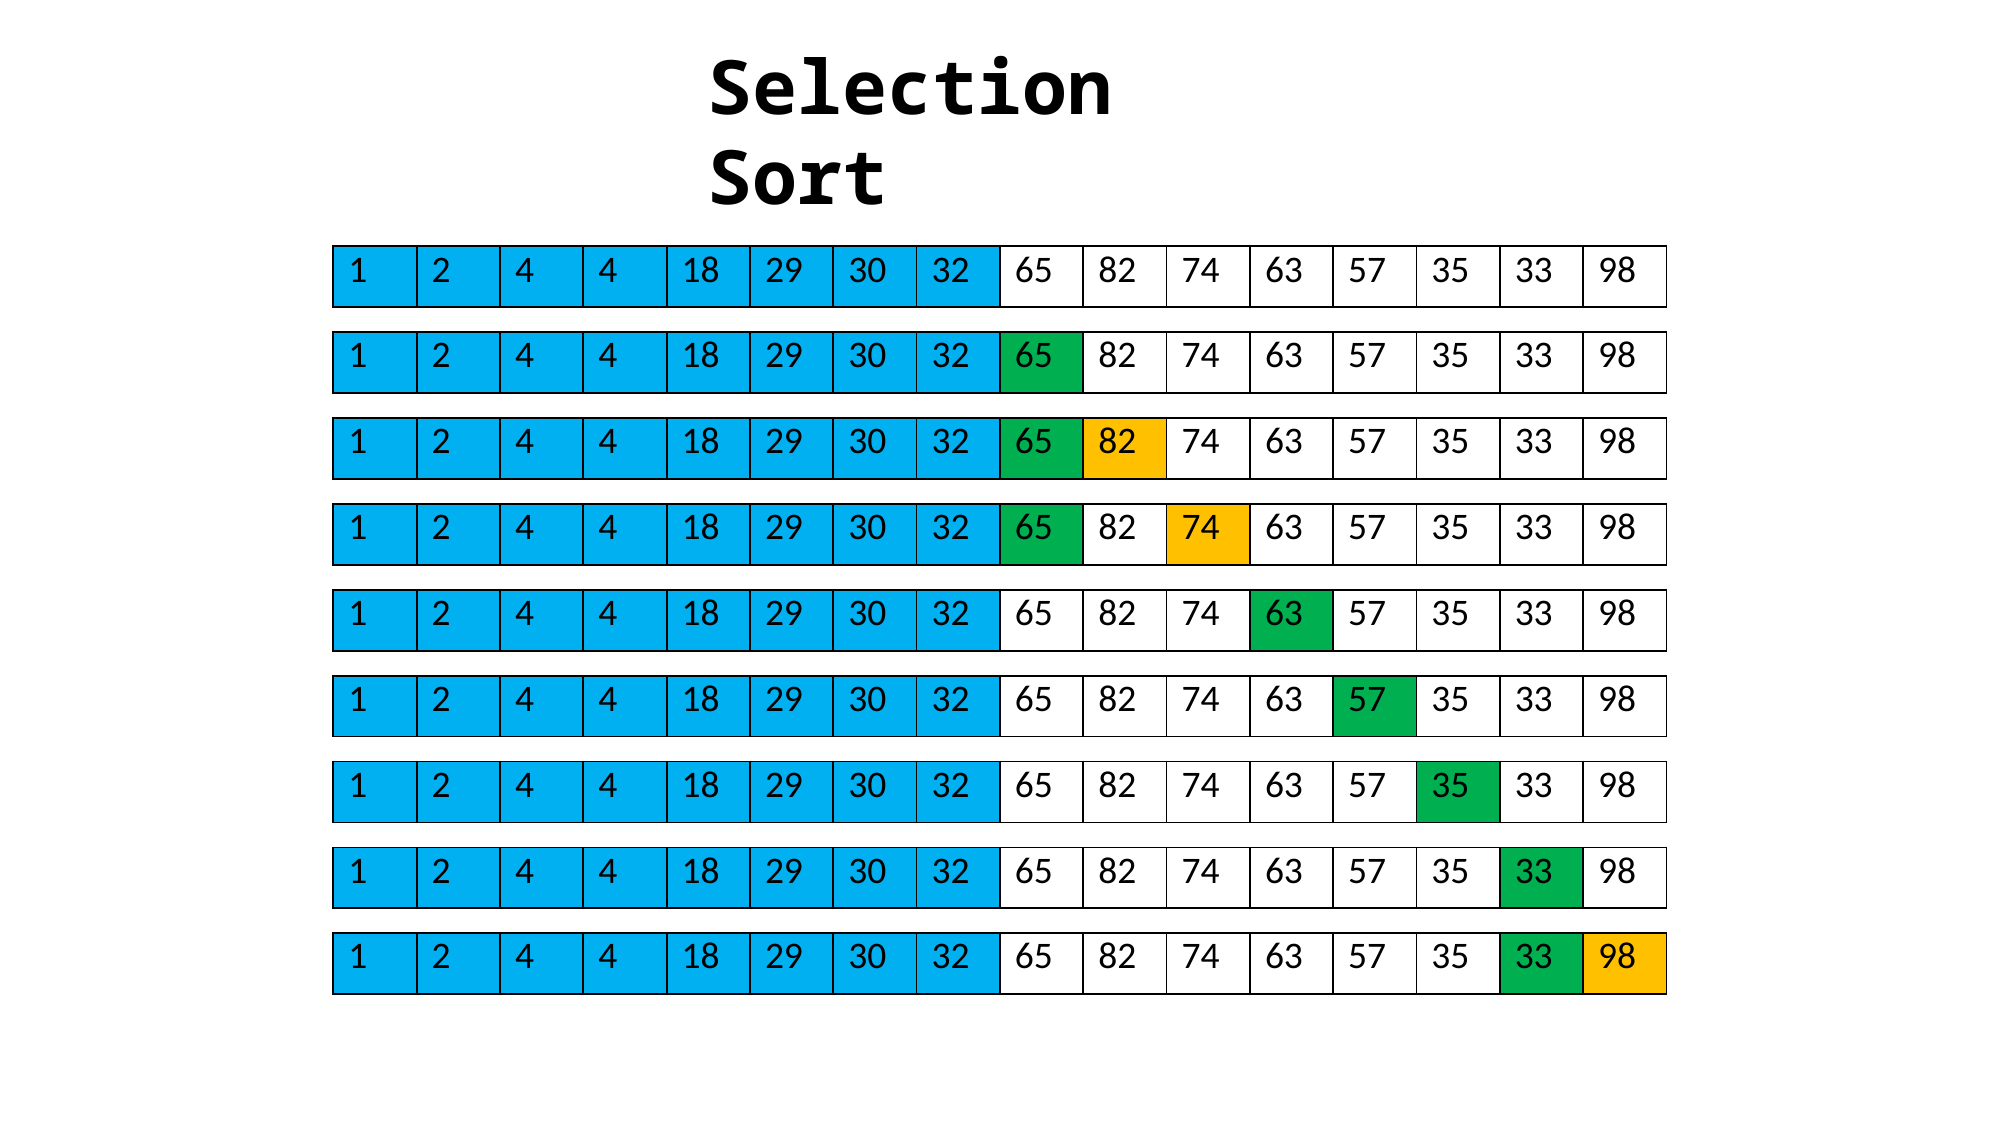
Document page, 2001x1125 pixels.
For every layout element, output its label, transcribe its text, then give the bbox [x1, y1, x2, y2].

table_header 4 [584, 247, 666, 306]
table_header 4 [584, 333, 666, 392]
table_header 35 [1417, 677, 1499, 736]
table_header 74 [1167, 762, 1249, 822]
table_header 57 [1334, 419, 1416, 478]
table_header 32 [917, 677, 999, 736]
table_header 1 [334, 419, 416, 478]
table_header 98 [1584, 591, 1666, 650]
table_header 30 [834, 934, 916, 993]
table_header 4 [584, 591, 666, 650]
table_header 65 [1001, 505, 1082, 564]
table_header 29 [751, 419, 832, 478]
table_header 57 [1334, 247, 1416, 306]
table_header 2 [418, 762, 499, 822]
table_header 65 [1001, 762, 1082, 822]
table_header 33 [1501, 247, 1582, 306]
table_header 65 [1001, 934, 1082, 993]
table_header 82 [1084, 762, 1166, 822]
table_header 35 [1417, 591, 1499, 650]
table_header 4 [501, 505, 582, 564]
table_header 2 [418, 247, 499, 306]
table_header 29 [751, 591, 832, 650]
table_header 4 [501, 591, 582, 650]
table_header 63 [1251, 591, 1332, 650]
table_header 1 [334, 677, 416, 736]
table_header 33 [1501, 419, 1582, 478]
table_header 18 [668, 333, 749, 392]
table_header 1 [334, 333, 416, 392]
table_header 74 [1167, 419, 1249, 478]
table_header 63 [1251, 505, 1332, 564]
table_header 98 [1584, 934, 1666, 993]
table_header 33 [1501, 505, 1582, 564]
table_header 4 [584, 848, 666, 907]
table_header 82 [1084, 247, 1166, 306]
table_header 57 [1334, 762, 1416, 822]
table_header 57 [1334, 848, 1416, 907]
table_header 35 [1417, 934, 1499, 993]
table_header 35 [1417, 848, 1499, 907]
table_header 18 [668, 677, 749, 736]
table_header 33 [1501, 934, 1582, 993]
table_header 33 [1501, 677, 1582, 736]
table_header 82 [1084, 505, 1166, 564]
table_header 57 [1334, 677, 1416, 736]
table_header 2 [418, 934, 499, 993]
table_header 32 [917, 934, 999, 993]
table_header 35 [1417, 762, 1499, 822]
table_header 30 [834, 247, 916, 306]
table_header 65 [1001, 591, 1082, 650]
table_header 63 [1251, 333, 1332, 392]
table_header 74 [1167, 848, 1249, 907]
table_header 32 [917, 591, 999, 650]
table_header 57 [1334, 505, 1416, 564]
table_header 2 [418, 419, 499, 478]
table_header 82 [1084, 934, 1166, 993]
table_header 32 [917, 505, 999, 564]
table_header 33 [1501, 591, 1582, 650]
table_header 1 [334, 591, 416, 650]
table_header 82 [1084, 848, 1166, 907]
table_header 32 [917, 333, 999, 392]
table_header 2 [418, 677, 499, 736]
table_header 1 [334, 247, 416, 306]
table_header 29 [751, 677, 832, 736]
table_header 4 [584, 934, 666, 993]
table_header 4 [584, 419, 666, 478]
table_header 29 [751, 848, 832, 907]
table_header 29 [751, 934, 832, 993]
table_header 32 [917, 419, 999, 478]
table_header 82 [1084, 333, 1166, 392]
table_header 63 [1251, 934, 1332, 993]
table_header 32 [917, 762, 999, 822]
table_header 30 [834, 591, 916, 650]
table_header 30 [834, 419, 916, 478]
table_header 63 [1251, 247, 1332, 306]
table_header 30 [834, 505, 916, 564]
table_header 1 [334, 762, 416, 822]
table_header 74 [1167, 333, 1249, 392]
table_header 4 [501, 677, 582, 736]
table_header 4 [584, 505, 666, 564]
table_header 82 [1084, 591, 1166, 650]
table_header 1 [334, 934, 416, 993]
table_header 2 [418, 505, 499, 564]
table_header 18 [668, 934, 749, 993]
table_header 74 [1167, 934, 1249, 993]
table_header 2 [418, 848, 499, 907]
table_header 29 [751, 333, 832, 392]
table_header 4 [501, 848, 582, 907]
table_header 57 [1334, 934, 1416, 993]
table_header 57 [1334, 333, 1416, 392]
table_header 33 [1501, 762, 1582, 822]
table_header 32 [917, 247, 999, 306]
table_header 35 [1417, 505, 1499, 564]
table_header 30 [834, 848, 916, 907]
table_header 65 [1001, 419, 1082, 478]
table_header 32 [917, 848, 999, 907]
table_header 4 [501, 762, 582, 822]
table_header 74 [1167, 591, 1249, 650]
table_header 98 [1584, 419, 1666, 478]
table_header 35 [1417, 333, 1499, 392]
table_header 63 [1251, 848, 1332, 907]
table_header 2 [418, 591, 499, 650]
table_header 4 [584, 677, 666, 736]
table_header 74 [1167, 677, 1249, 736]
table_header 65 [1001, 677, 1082, 736]
table_header 98 [1584, 247, 1666, 306]
table_header 18 [668, 419, 749, 478]
table_header 74 [1167, 247, 1249, 306]
table_header 82 [1084, 419, 1166, 478]
table_header 4 [584, 762, 666, 822]
table_header 30 [834, 762, 916, 822]
table_header 98 [1584, 762, 1666, 822]
table_header 29 [751, 505, 832, 564]
table_header 4 [501, 419, 582, 478]
table_header 30 [834, 677, 916, 736]
table_header 1 [334, 505, 416, 564]
table_header 18 [668, 762, 749, 822]
table_header 4 [501, 247, 582, 306]
table_header 35 [1417, 419, 1499, 478]
table_header 35 [1417, 247, 1499, 306]
table_header 65 [1001, 333, 1082, 392]
table_header 98 [1584, 677, 1666, 736]
table_header 98 [1584, 848, 1666, 907]
table_header 65 [1001, 848, 1082, 907]
table_header 98 [1584, 505, 1666, 564]
table_header 63 [1251, 419, 1332, 478]
table_header 33 [1501, 848, 1582, 907]
table_header 1 [334, 848, 416, 907]
table_header 30 [834, 333, 916, 392]
table_header 65 [1001, 247, 1082, 306]
table_header 18 [668, 848, 749, 907]
table_header 29 [751, 762, 832, 822]
table_header 18 [668, 505, 749, 564]
table_header 18 [668, 247, 749, 306]
table_header 63 [1251, 762, 1332, 822]
table_header 33 [1501, 333, 1582, 392]
table_header 4 [501, 333, 582, 392]
table_header 2 [418, 333, 499, 392]
table_header 63 [1251, 677, 1332, 736]
table_header 57 [1334, 591, 1416, 650]
text_box Selection Sort [692, 32, 1308, 228]
table_header 4 [501, 934, 582, 993]
table_header 98 [1584, 333, 1666, 392]
table_header 82 [1084, 677, 1166, 736]
table_header 74 [1167, 505, 1249, 564]
table_header 18 [668, 591, 749, 650]
table_header 29 [751, 247, 832, 306]
